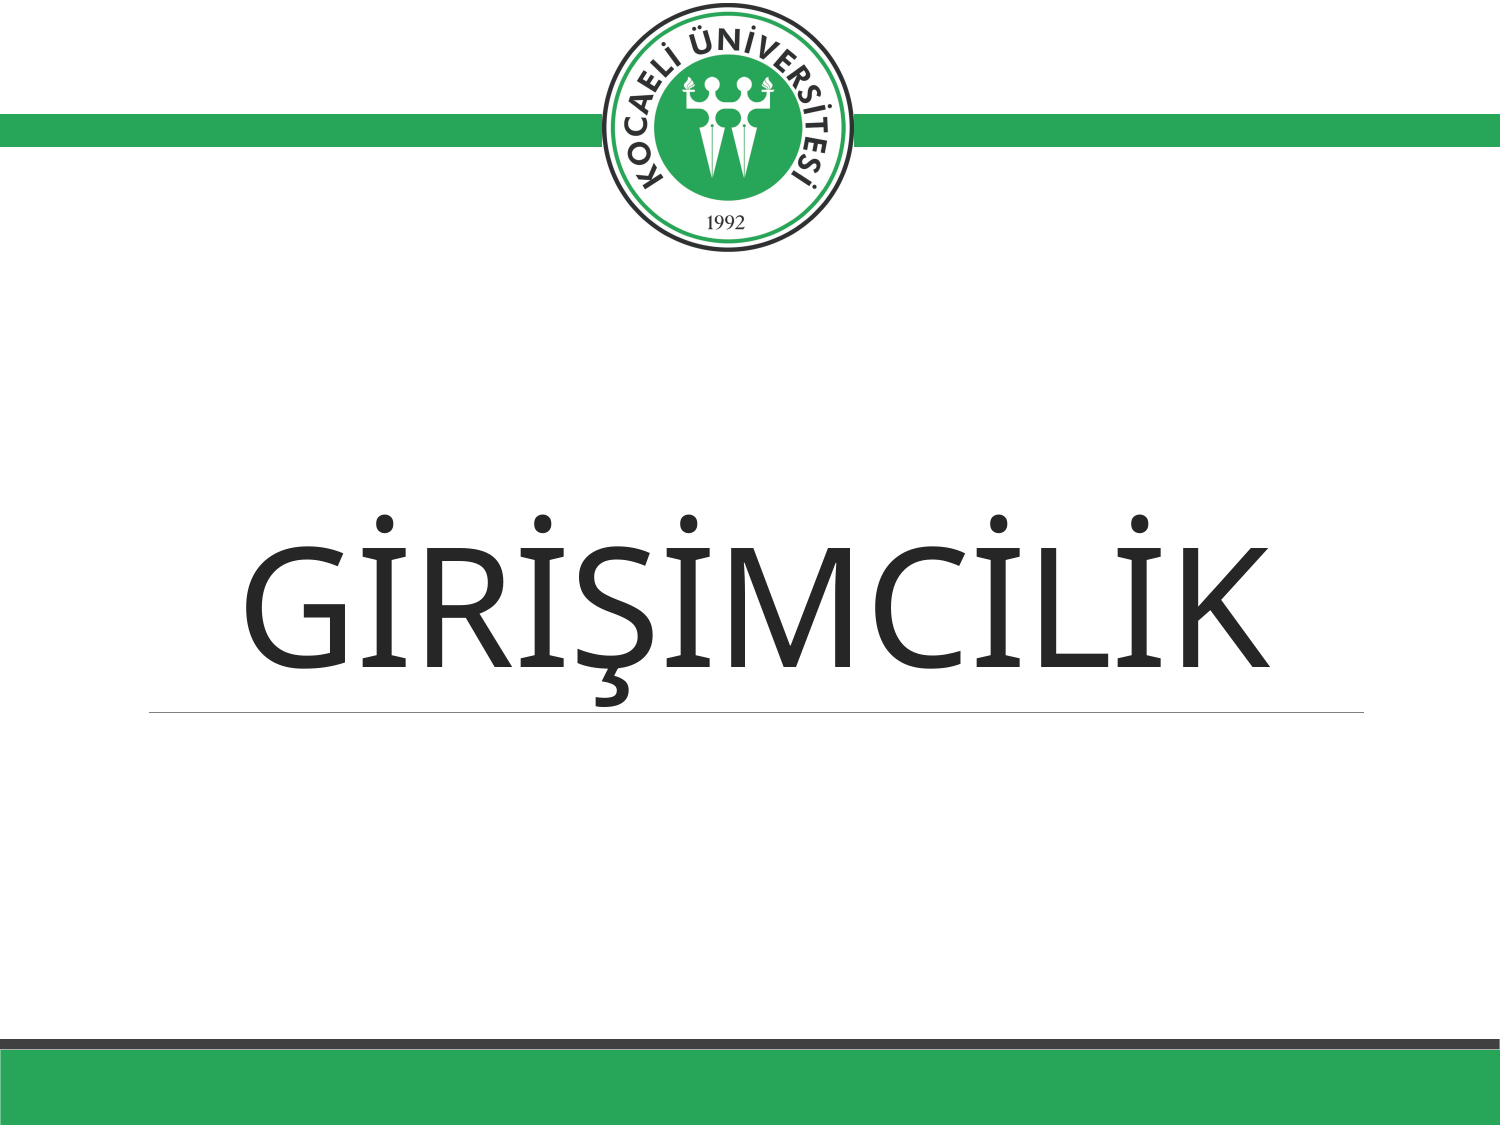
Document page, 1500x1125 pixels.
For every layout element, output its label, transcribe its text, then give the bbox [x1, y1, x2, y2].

picture [602, 3, 854, 124]
title GİRİŞİMCİLİK [135, 124, 1373, 710]
